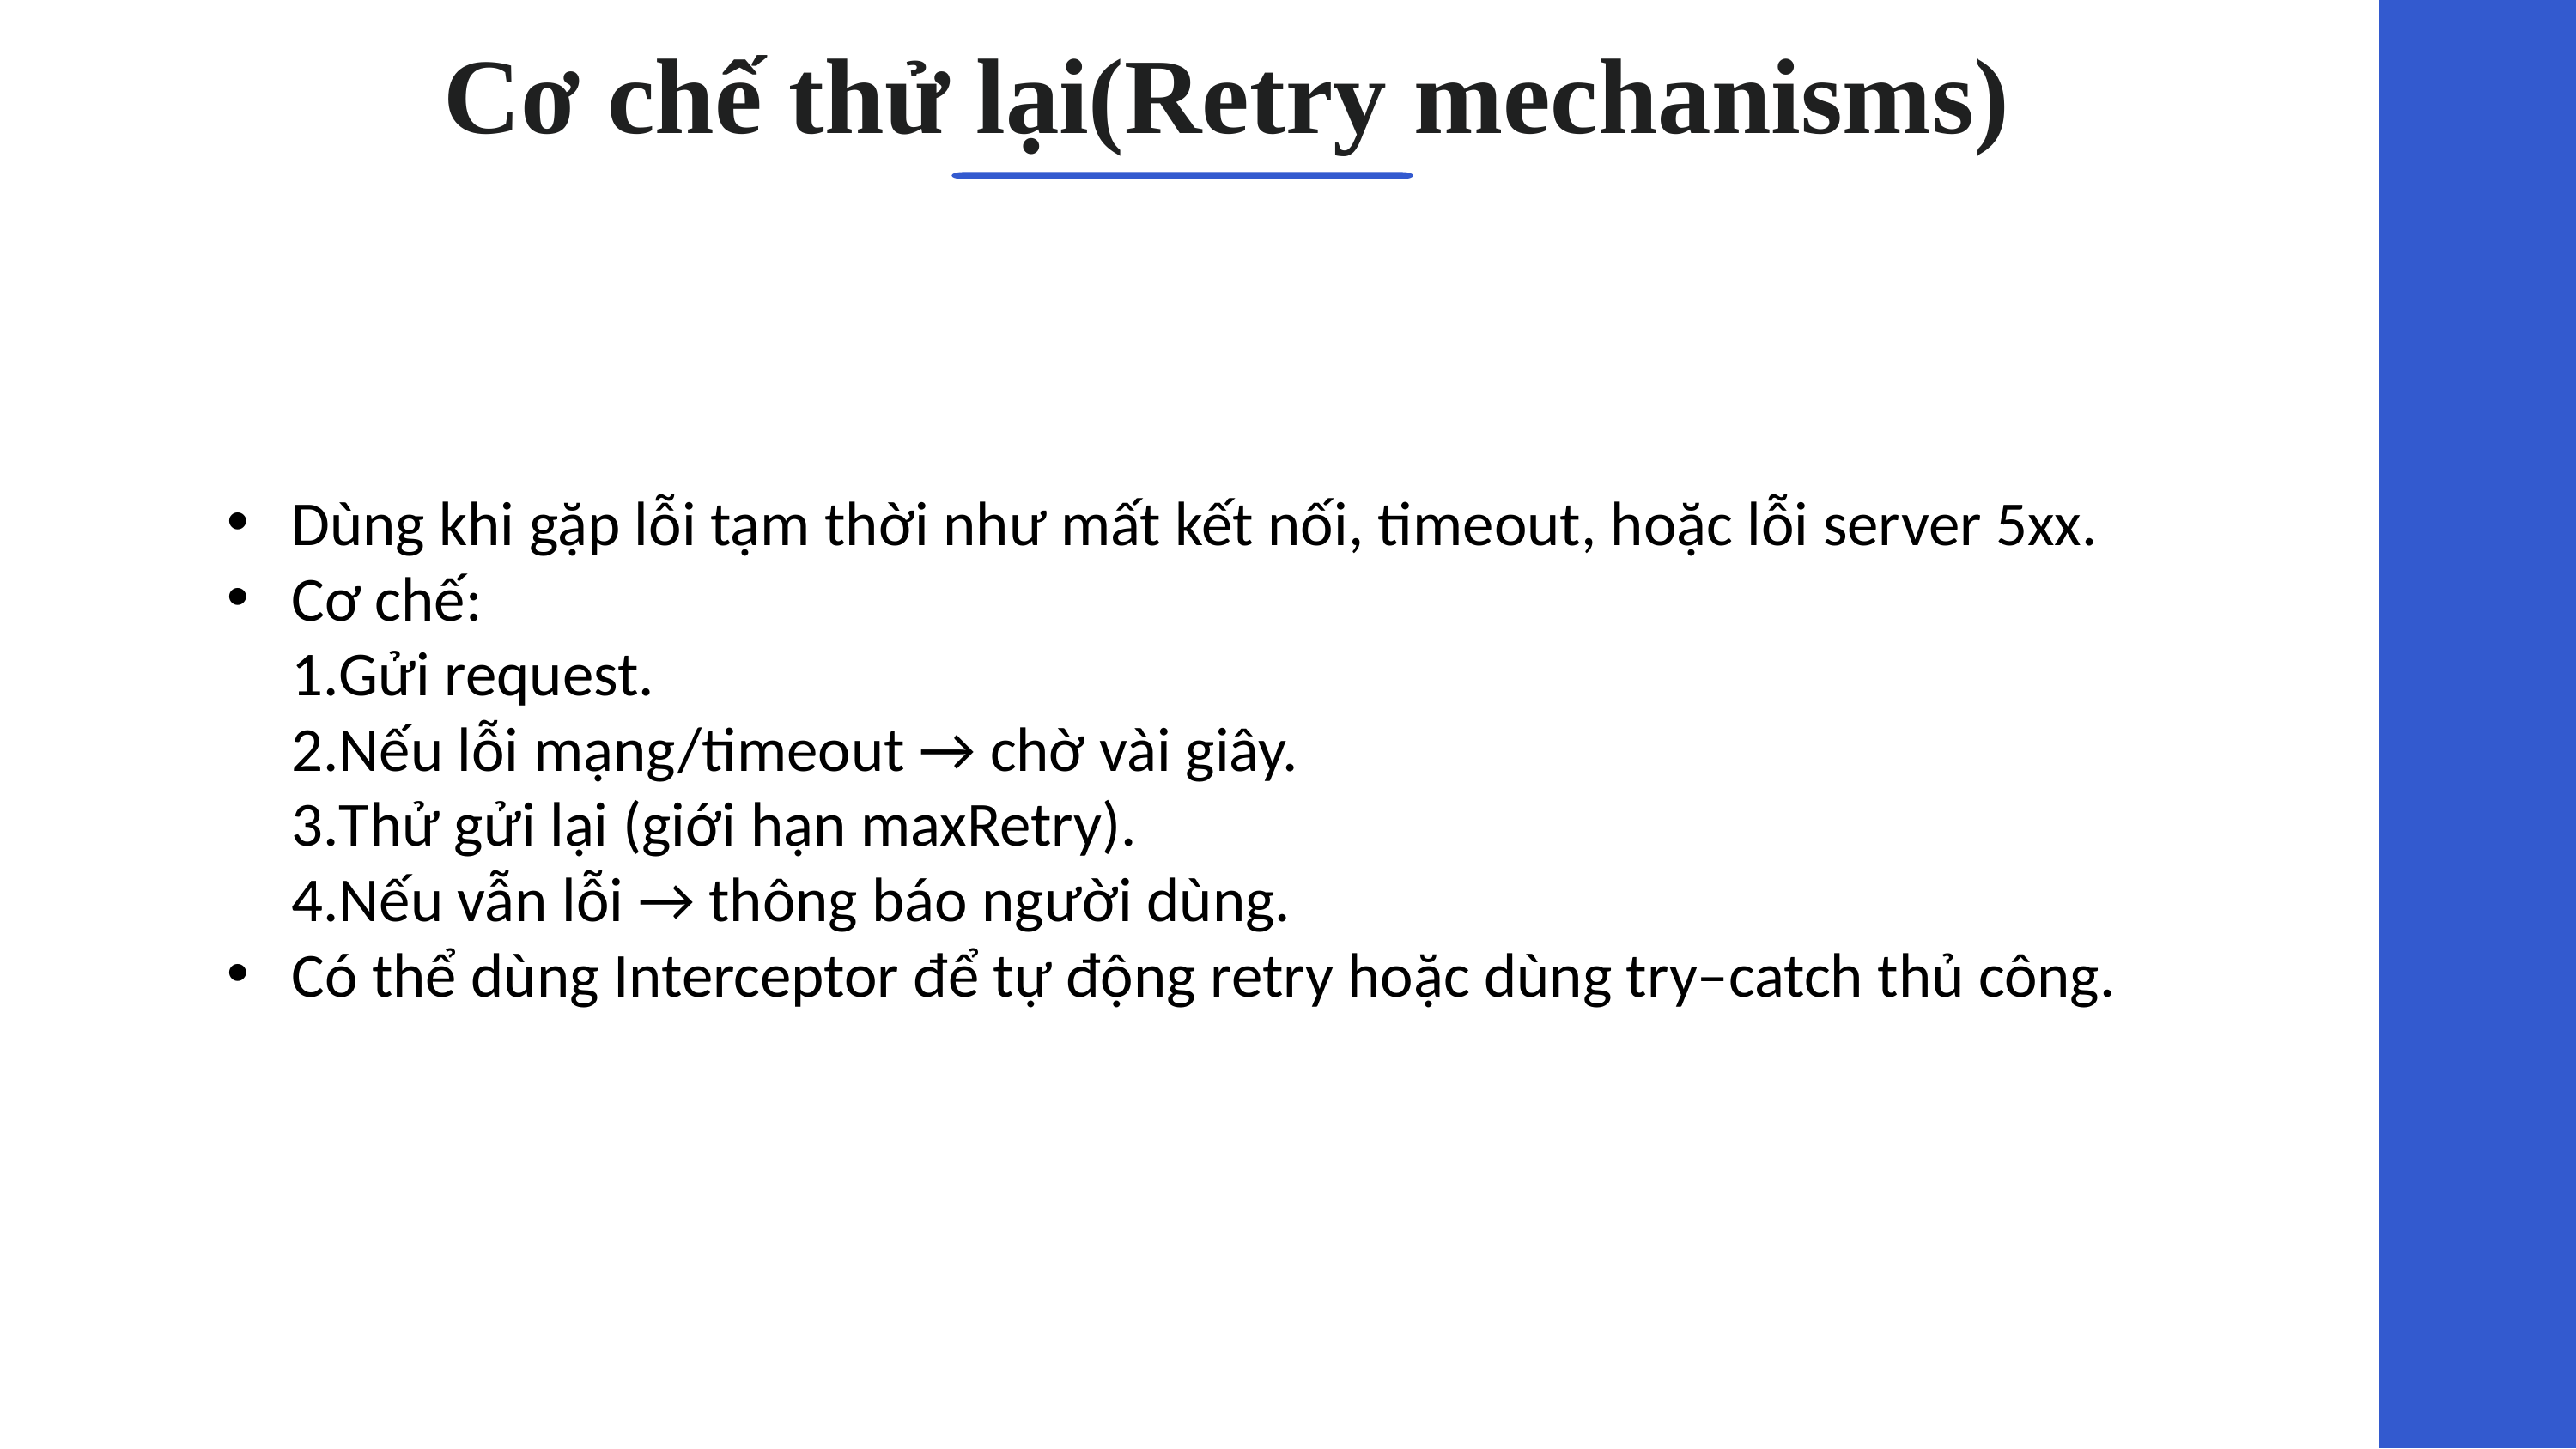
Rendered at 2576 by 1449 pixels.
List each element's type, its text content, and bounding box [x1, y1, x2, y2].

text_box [951, 150, 1414, 179]
text_box Cơ chế thử lại(Retry mechanisms) [443, 59, 2133, 155]
text_box Dùng khi gặp lỗi tạm thời như mất kết nối, timeout, hoặc lỗi server 5xx. Cơ chế: Gửi request. Nếu lỗi mạng/timeout → chờ vài giây. Thử gửi lại (giới hạn maxRetry). Nếu vẫn lỗi → thông báo người dùng. Có thể dùng Interceptor để tự động retry hoặc dùng try–catch thủ công. [214, 476, 2203, 1016]
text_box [2378, 0, 2576, 1449]
